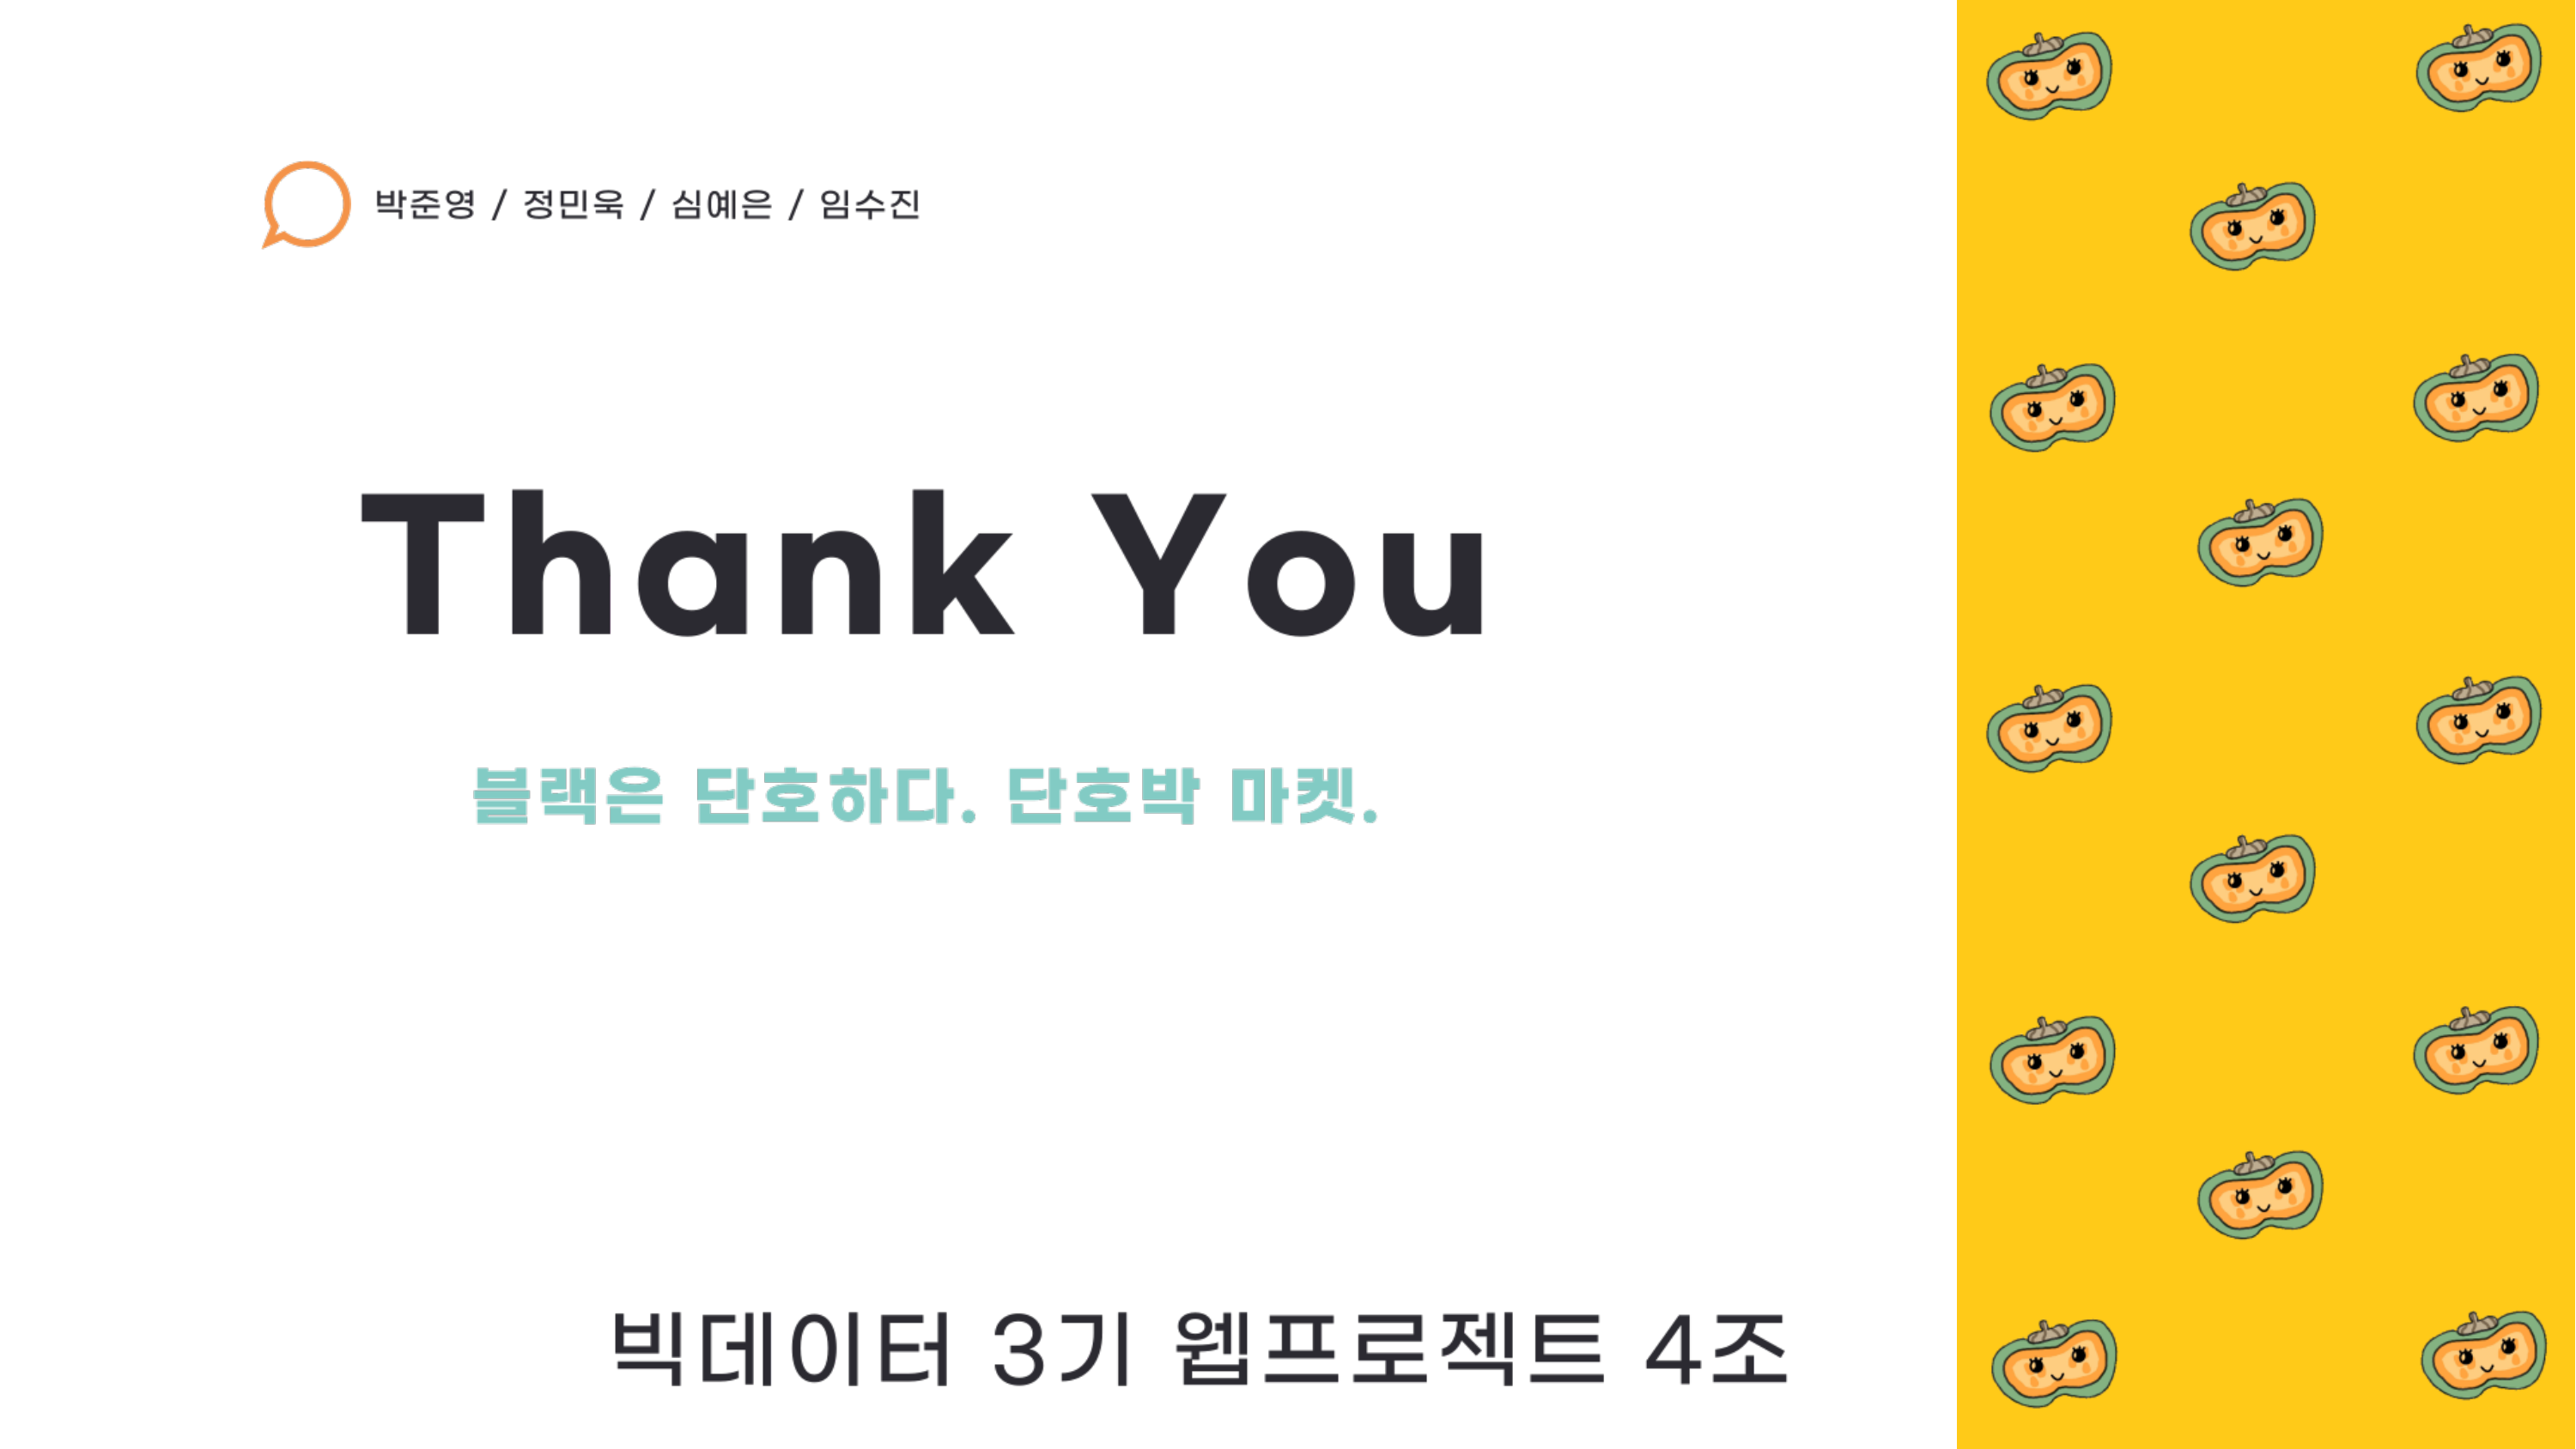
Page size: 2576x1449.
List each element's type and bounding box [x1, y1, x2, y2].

text_box [1957, 0, 2575, 652]
picture [368, 179, 937, 250]
picture [594, 1284, 1831, 1449]
picture [126, 434, 1571, 882]
text_box [261, 161, 352, 251]
text_box [1957, 652, 2575, 1449]
